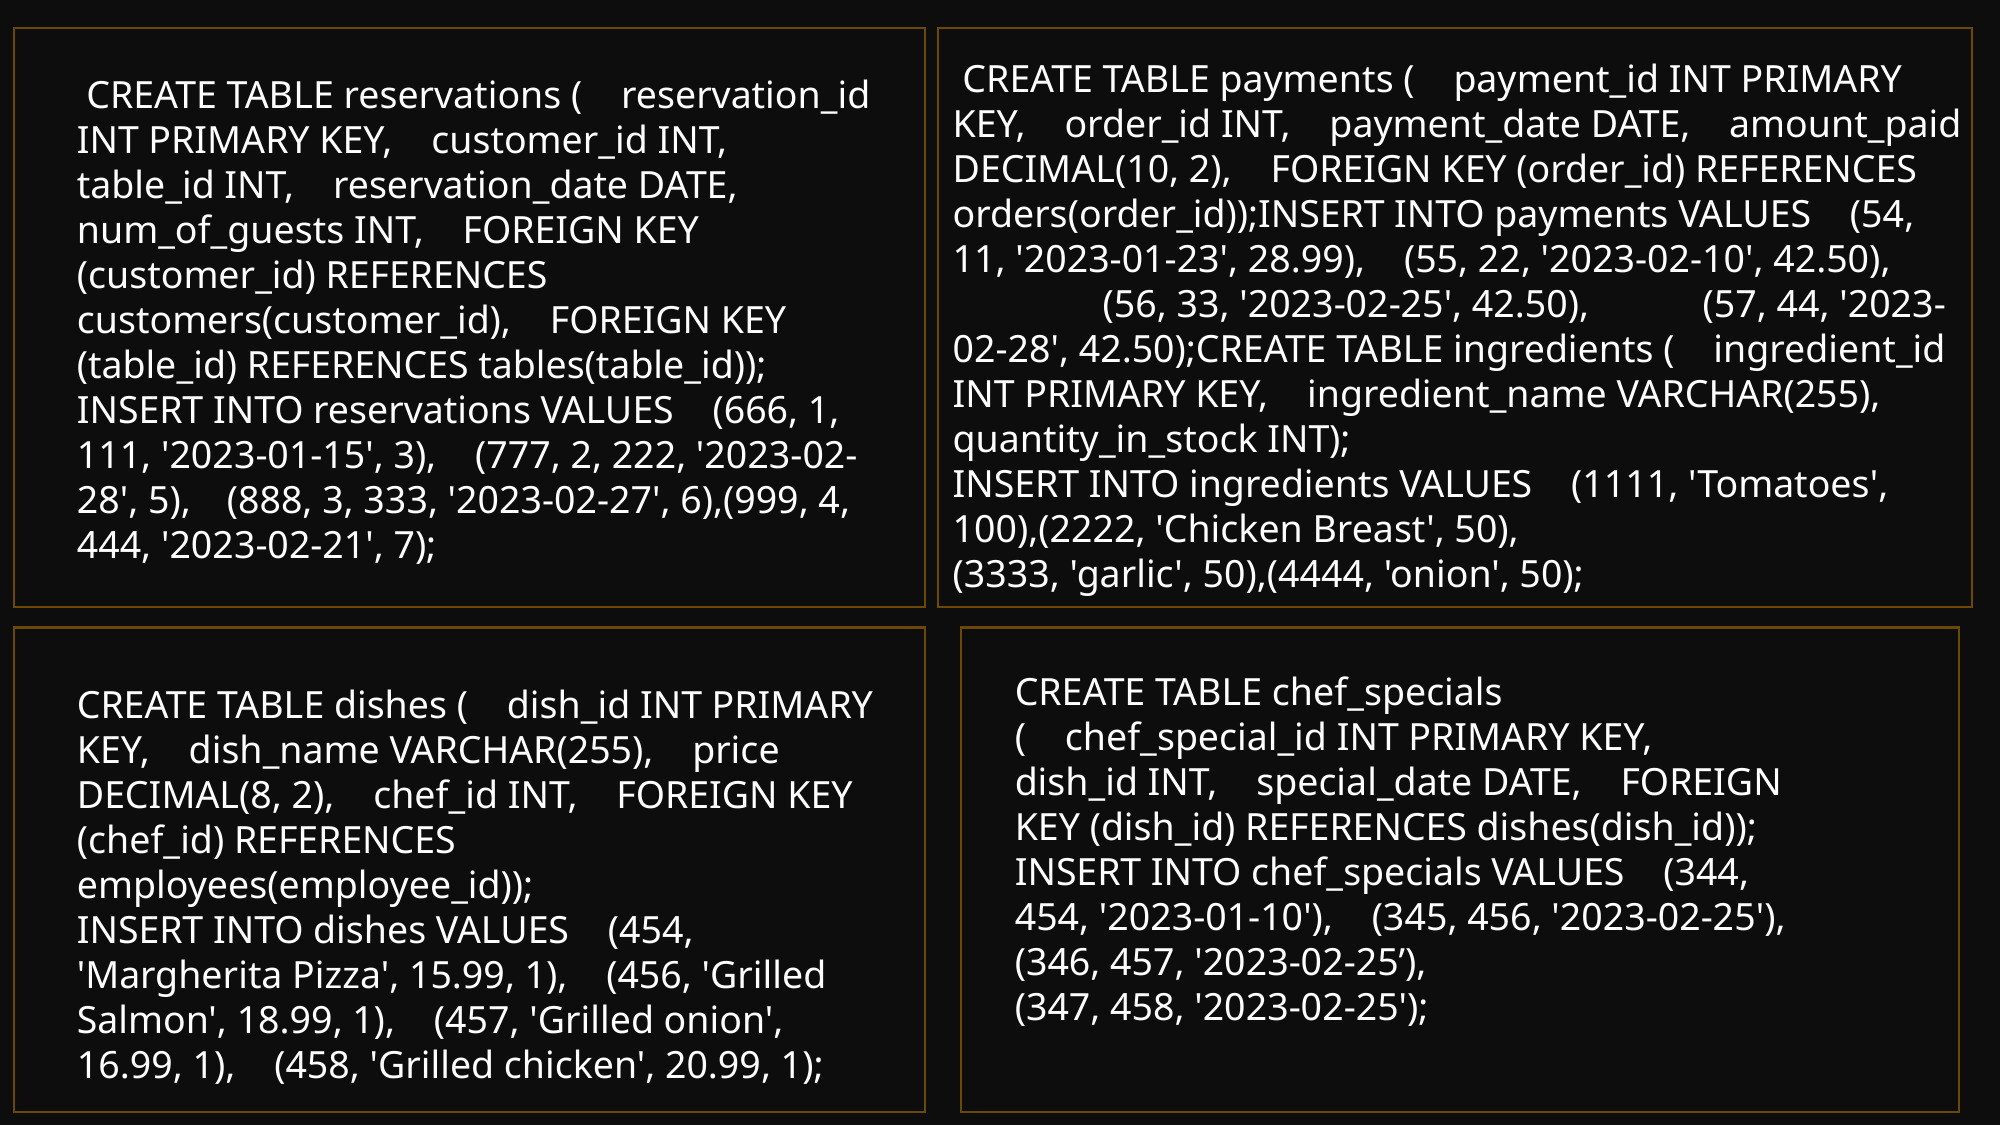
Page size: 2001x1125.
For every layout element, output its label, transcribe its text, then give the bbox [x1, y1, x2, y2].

text_box [937, 27, 1973, 47]
text_box CREATE TABLE chef_specials ( chef_special_id INT PRIMARY KEY, dish_id INT, special_date DATE, FOREIGN KEY (dish_id) REFERENCES dishes(dish_id)); INSERT INTO chef_specials VALUES (344, 454, '2023-01-10'), (345, 456, '2023-02-25'),(346, 457, '2023-02-25’), (347, 458, '2023-02-25'); [999, 660, 1818, 1036]
text_box [13, 27, 926, 608]
text_box CREATE TABLE reservations ( reservation_id INT PRIMARY KEY, customer_id INT, table_id INT, reservation_date DATE, num_of_guests INT, FOREIGN KEY (customer_id) REFERENCES customers(customer_id), FOREIGN KEY (table_id) REFERENCES tables(table_id)); INSERT INTO reservations VALUES (666, 1, 111, '2023-01-15', 3), (777, 2, 222, '2023-02-28', 5), (888, 3, 333, '2023-02-27', 6),(999, 4, 444, '2023-02-21', 7); [62, 63, 913, 574]
text_box [960, 626, 1960, 1113]
text_box [13, 626, 926, 1113]
text_box CREATE TABLE payments ( payment_id INT PRIMARY KEY, order_id INT, payment_date DATE, amount_paid DECIMAL(10, 2), FOREIGN KEY (order_id) REFERENCES orders(order_id));INSERT INTO payments VALUES (54, 11, '2023-01-23', 28.99), (55, 22, '2023-02-10', 42.50), (56, 33, '2023-02-25', 42.50), (57, 44, '2023-02-28', 42.50);CREATE TABLE ingredients ( ingredient_id INT PRIMARY KEY, ingredient_name VARCHAR(255), quantity_in_stock INT); INSERT INTO ingredients VALUES (1111, 'Tomatoes', 100),(2222, 'Chicken Breast', 50), (3333, 'garlic', 50),(4444, 'onion', 50); [937, 47, 1987, 603]
text_box CREATE TABLE dishes ( dish_id INT PRIMARY KEY, dish_name VARCHAR(255), price DECIMAL(8, 2), chef_id INT, FOREIGN KEY (chef_id) REFERENCES employees(employee_id)); INSERT INTO dishes VALUES (454, 'Margherita Pizza', 15.99, 1), (456, 'Grilled Salmon', 18.99, 1), (457, 'Grilled onion', 16.99, 1), (458, 'Grilled chicken', 20.99, 1); [62, 674, 913, 1094]
text_box [937, 603, 1973, 608]
